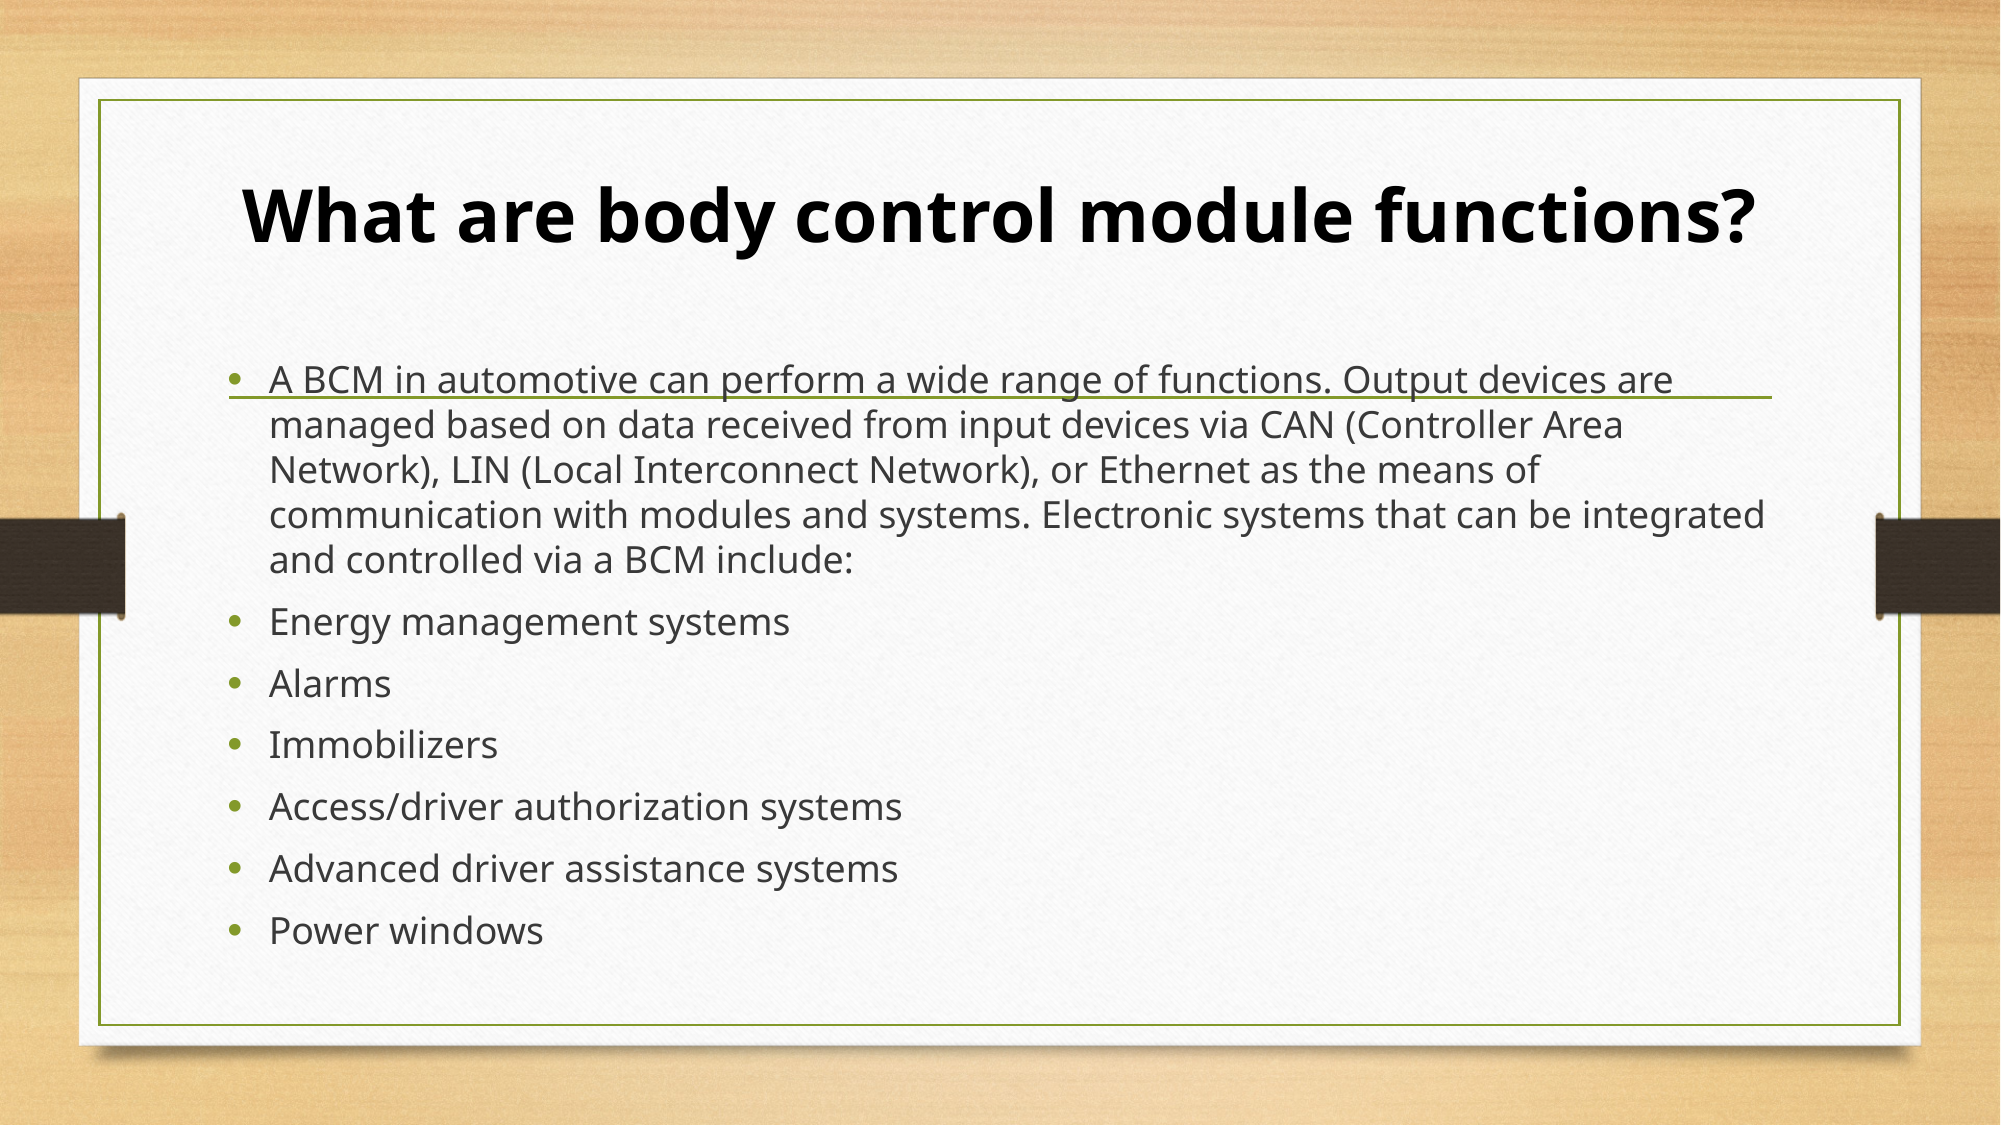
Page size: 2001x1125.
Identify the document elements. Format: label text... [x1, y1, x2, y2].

title What are body control module functions? [212, 161, 1788, 266]
list A BCM in automotive can perform a wide range of functions. Output devices are managed based on data received from input devices via CAN (Controller Area Network), LIN (Local Interconnect Network), or Ethernet as the means of communication with modules and systems. Electronic systems that can be integrated and controlled via a BCM include: Energy management systems Alarms Immobilizers Access/driver authorization systems Advanced driver assistance systems Power windows [212, 348, 1788, 964]
picture [0, 0, 2001, 1125]
